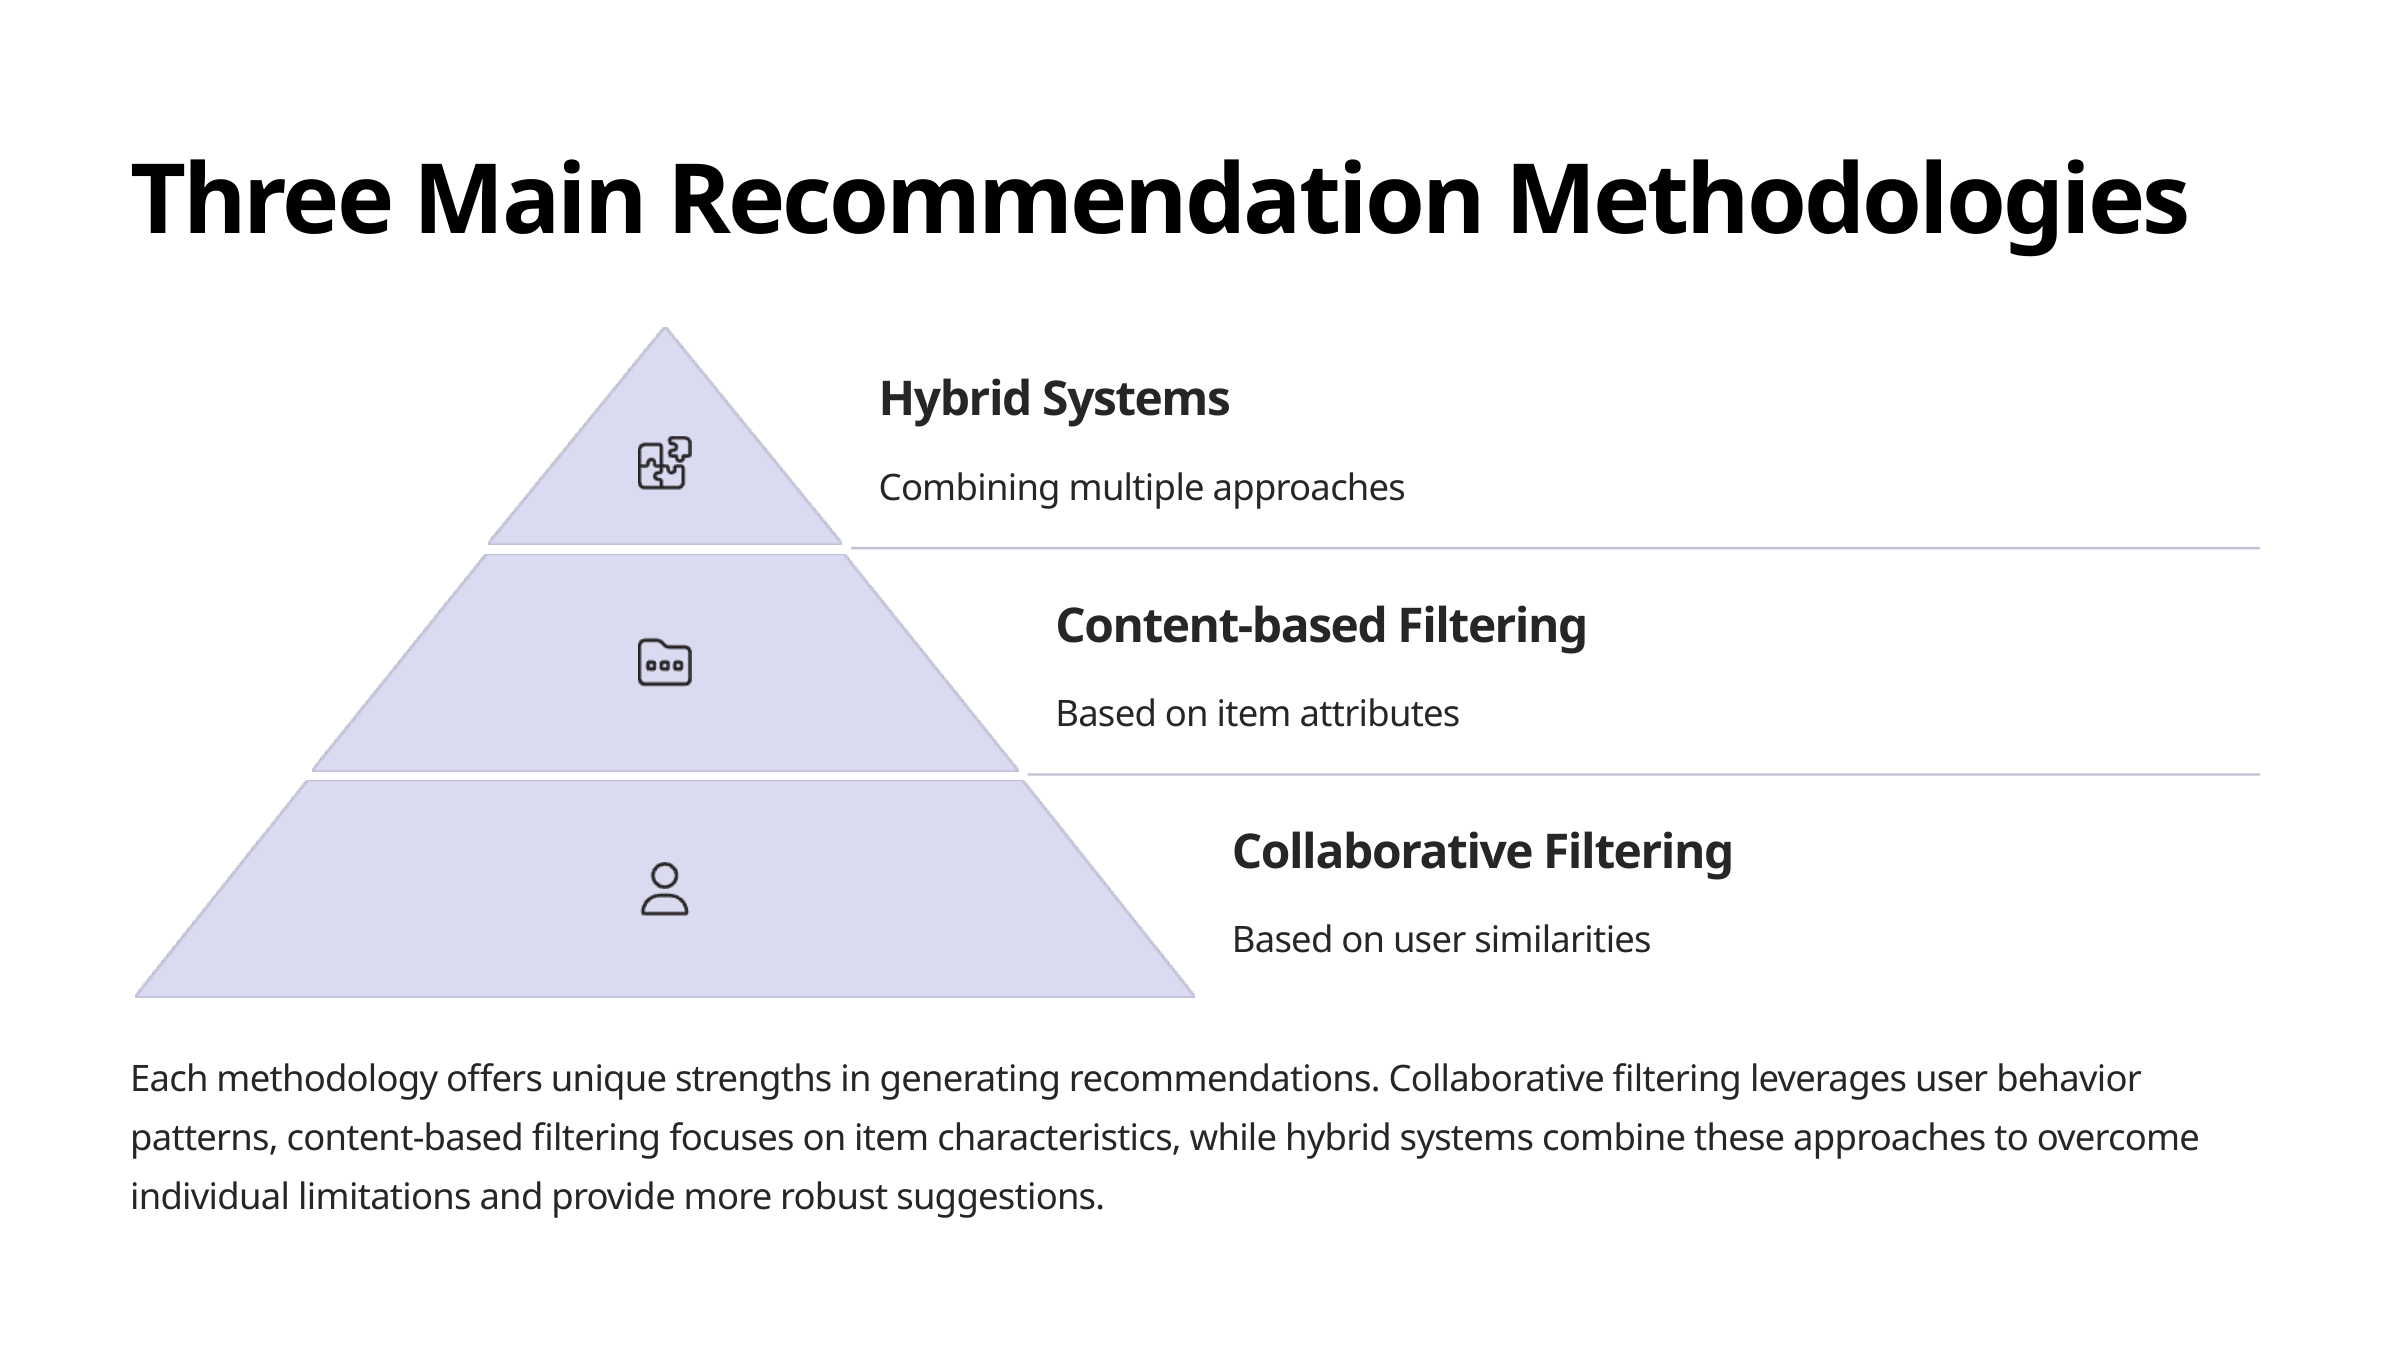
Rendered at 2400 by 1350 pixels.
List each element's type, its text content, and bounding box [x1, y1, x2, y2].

text_box Combining multiple approaches [878, 447, 1415, 508]
text_box Based on user similarities [1231, 900, 1722, 961]
text_box Hybrid Systems [878, 365, 1365, 426]
text_box Based on item attributes [1055, 674, 1587, 734]
text_box Collaborative Filtering [1231, 817, 1722, 879]
picture [135, 780, 1195, 998]
text_box [850, 546, 2261, 550]
text_box Content-based Filtering [1055, 591, 1587, 652]
picture [312, 554, 1019, 772]
text_box Three Main Recommendation Methodologies [130, 131, 2141, 254]
picture [488, 327, 842, 545]
text_box Each methodology offers unique strengths in generating recommendations. Collaborative filtering leverages user behavior patterns, content-based filtering focuses on item characteristics, while hybrid systems combine these approaches to overcome individual limitations and provide more robust suggestions. [130, 1039, 2270, 1218]
